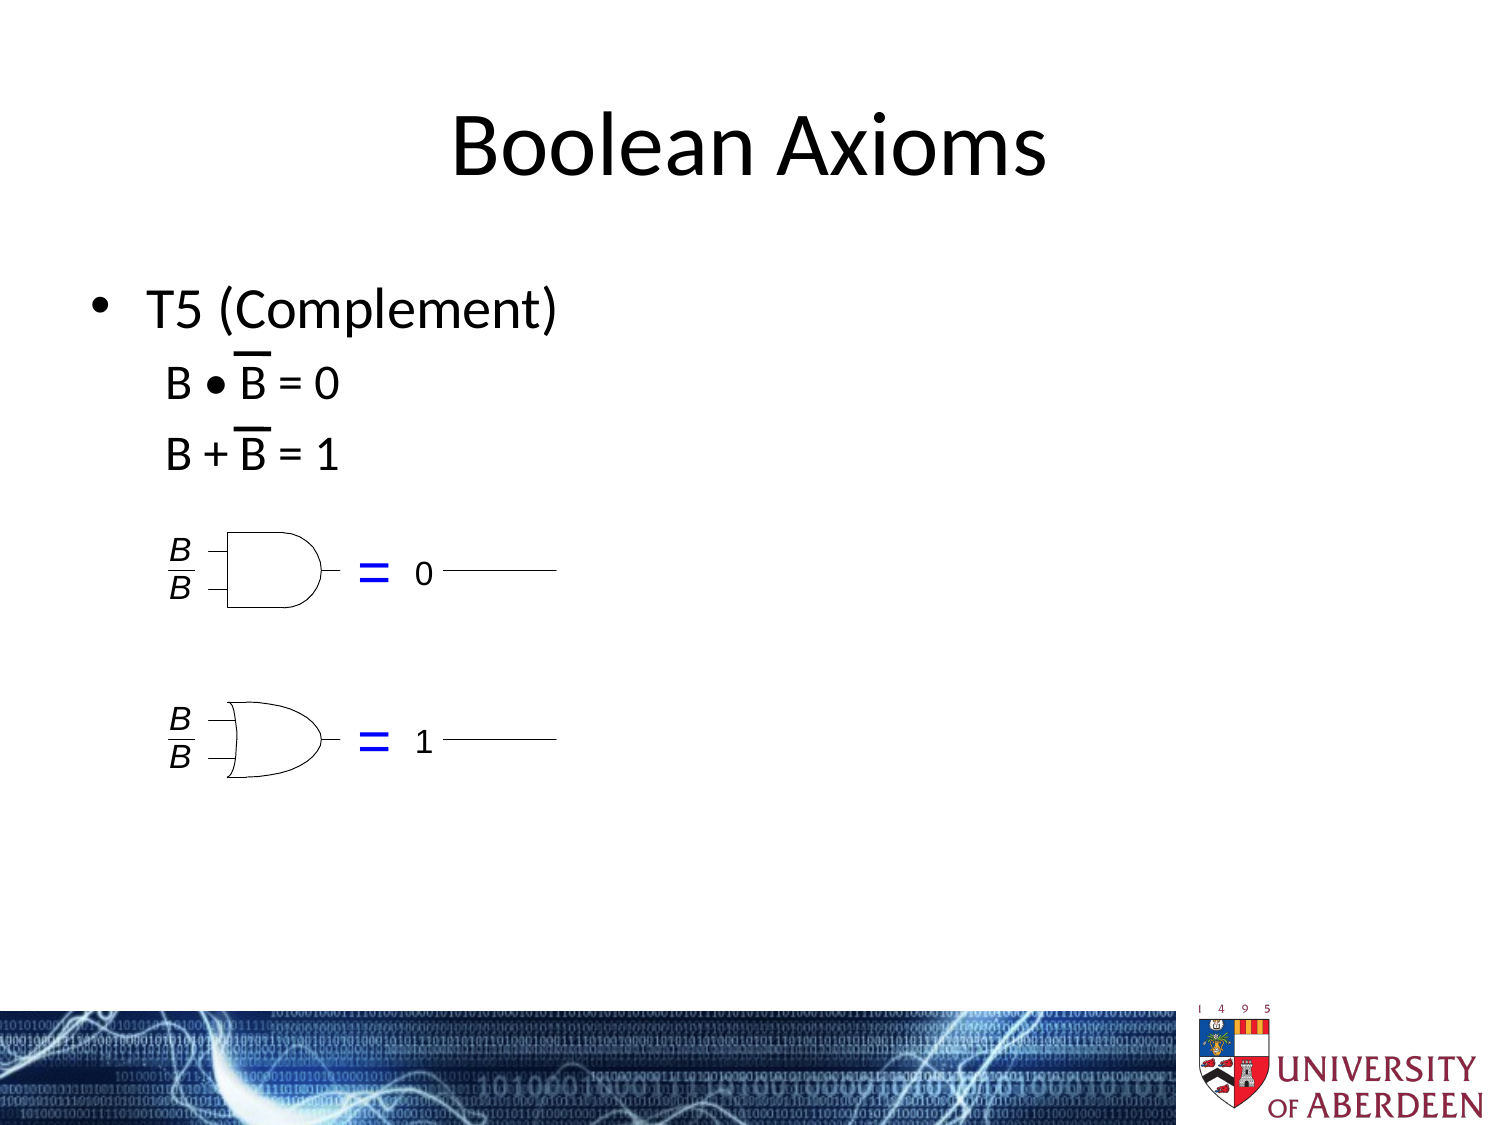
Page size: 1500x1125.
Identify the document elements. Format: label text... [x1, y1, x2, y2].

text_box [134, 522, 562, 799]
title Boolean Axioms [75, 45, 1425, 233]
list T5 (Complement) B • B = 0 B + B = 1 [75, 262, 738, 1005]
picture [0, 1011, 1176, 1125]
